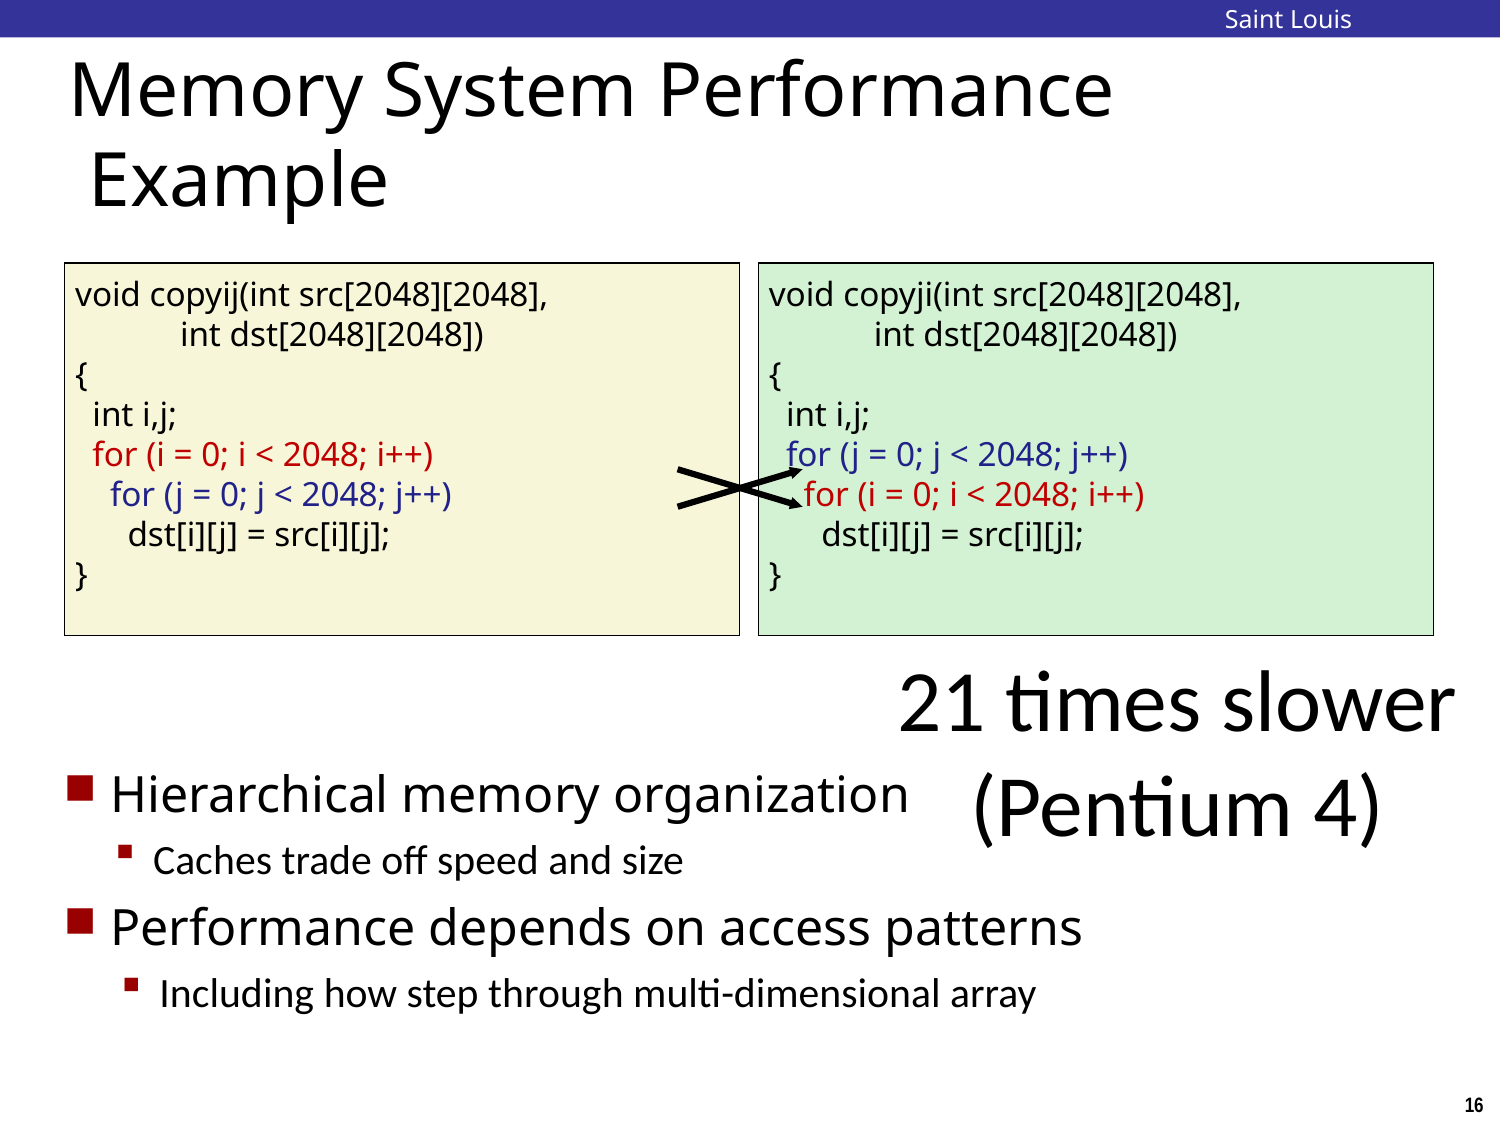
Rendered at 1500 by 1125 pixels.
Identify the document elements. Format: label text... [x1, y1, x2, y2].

list Hierarchical memory organization Caches trade off speed and size Performance depends on access patterns Including how step through multi-dimensional array [62, 755, 1438, 1122]
text_box 21 times slower (Pentium 4) [890, 637, 1464, 860]
title Memory System Performance Example [62, 41, 1438, 222]
text_box void copyji(int src[2048][2048], int dst[2048][2048]) { int i,j; for (j = 0; j < 2048; j++) for (i = 0; i < 2048; i++) dst[i][j] = src[i][j]; } [758, 263, 1434, 636]
text_box [0, 0, 1500, 38]
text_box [677, 468, 803, 507]
text_box void copyij(int src[2048][2048], int dst[2048][2048]) { int i,j; for (i = 0; i < 2048; i++) for (j = 0; j < 2048; j++) dst[i][j] = src[i][j]; } [64, 263, 740, 636]
text_box Saint Louis University [1224, 3, 1475, 33]
